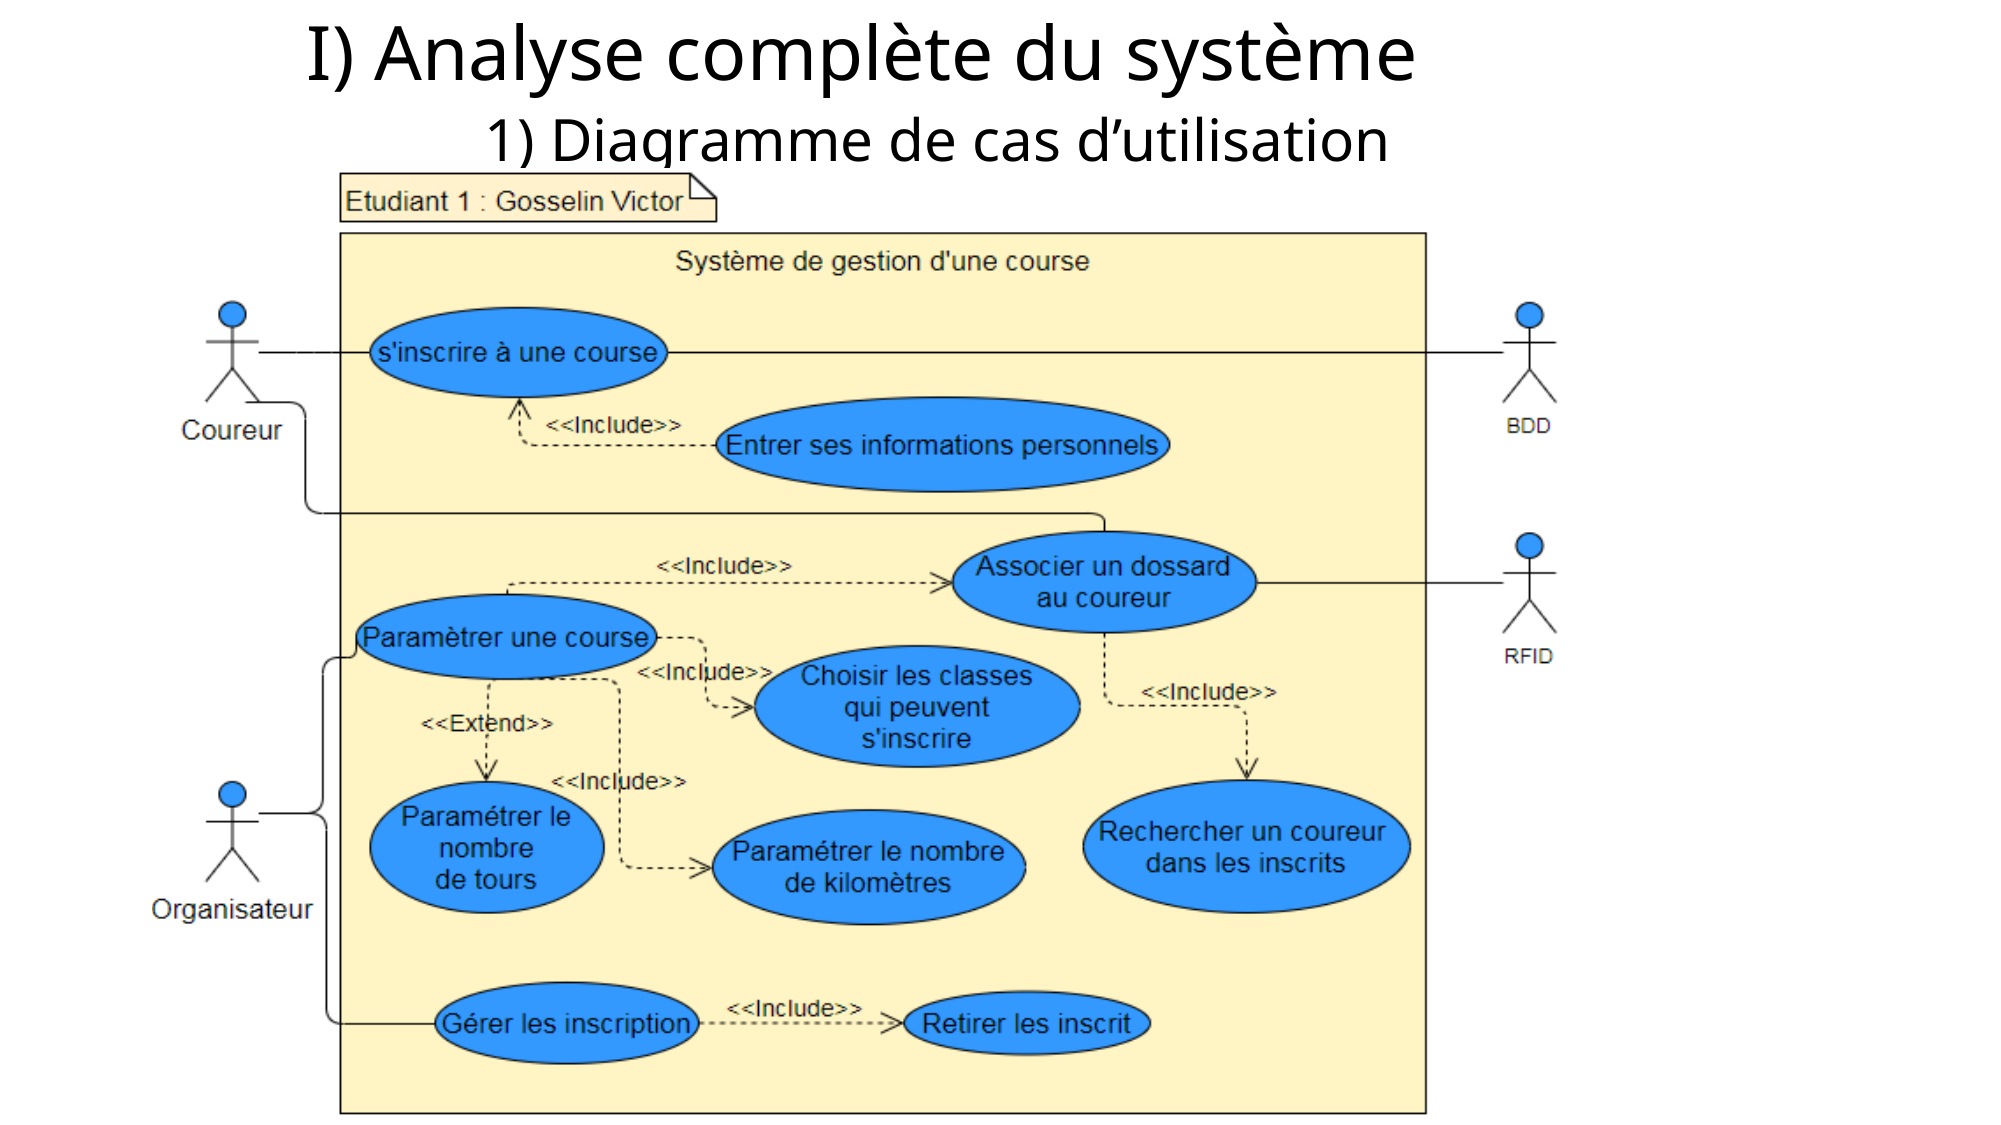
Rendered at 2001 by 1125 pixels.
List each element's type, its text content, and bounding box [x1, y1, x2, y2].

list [152, 168, 1573, 1125]
title I) Analyse complète du système 1) Diagramme de cas d’utilisation [0, 0, 1725, 194]
